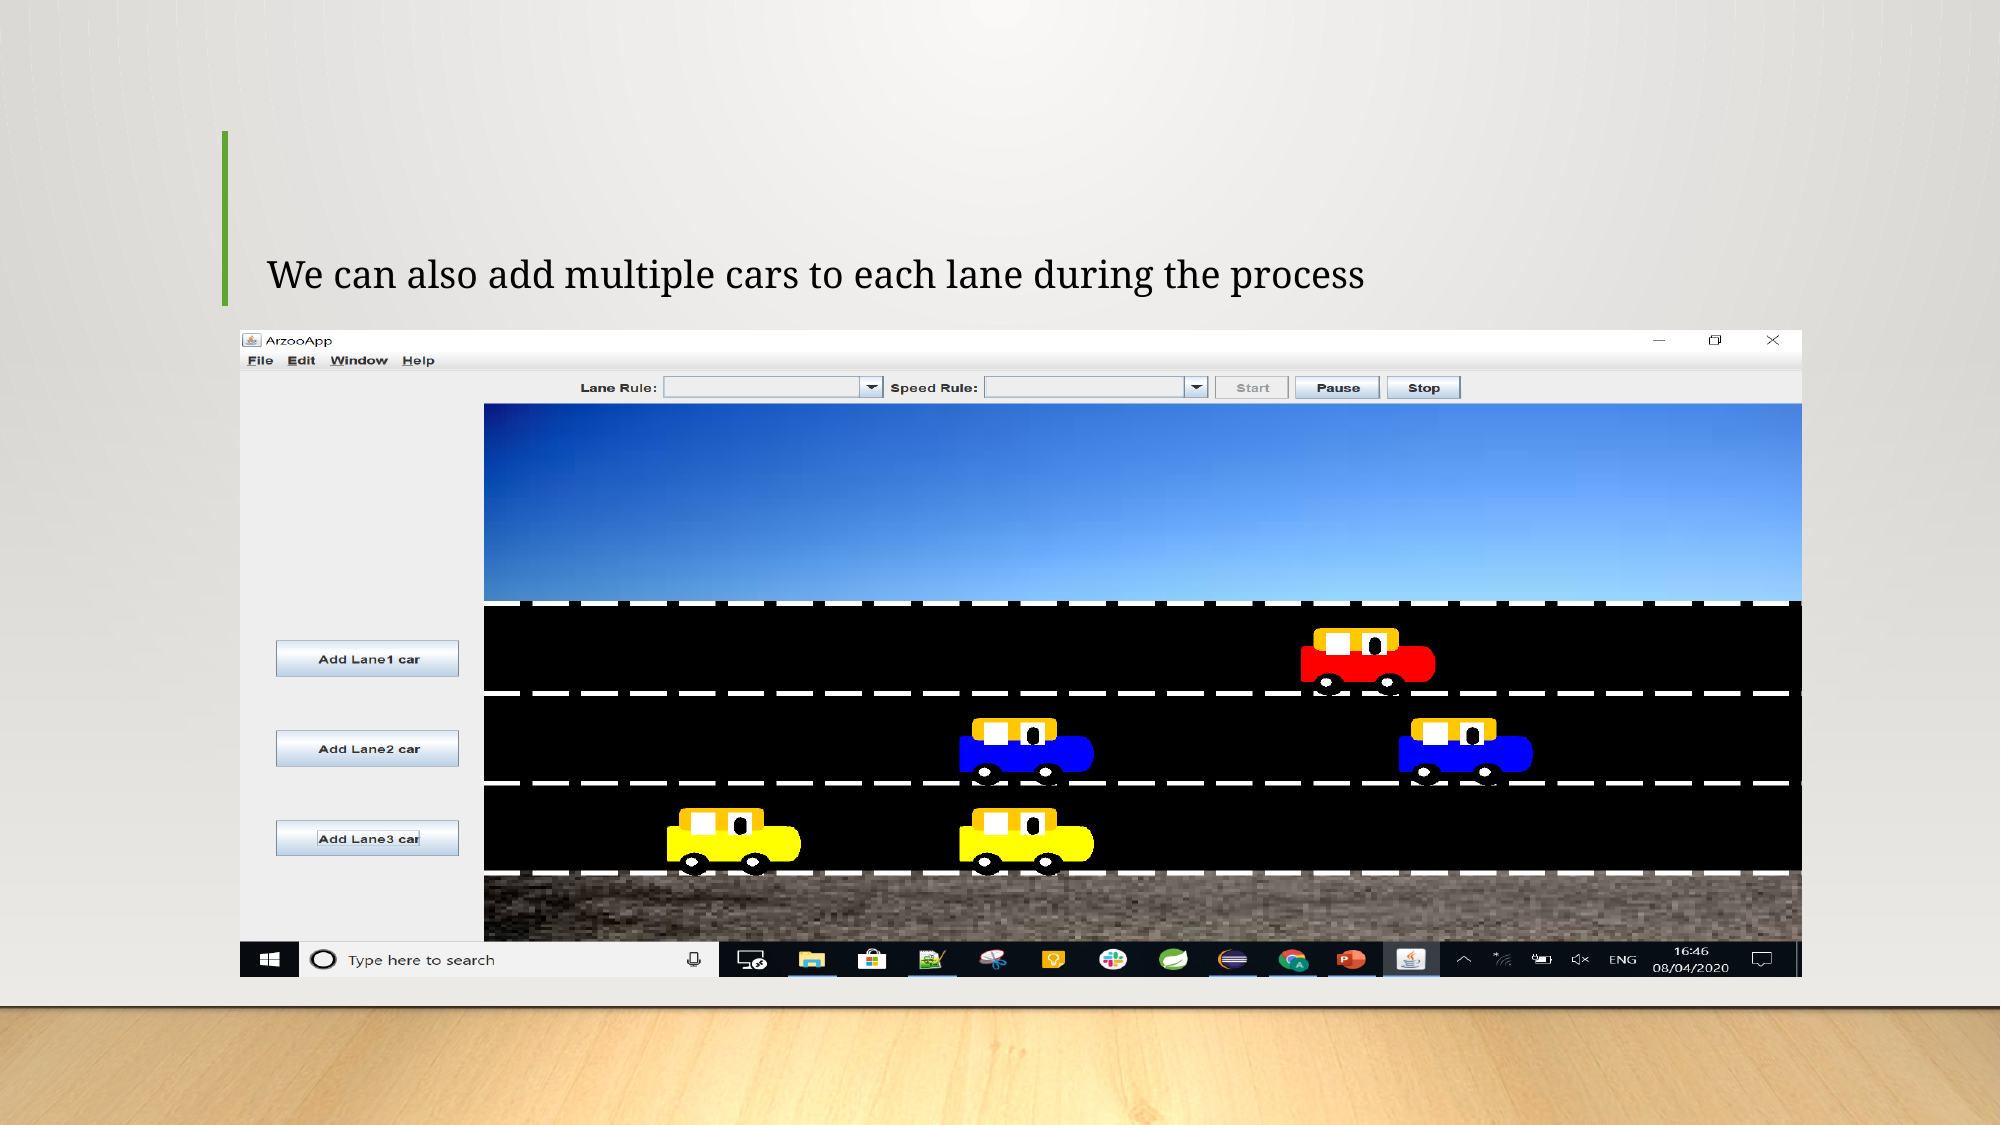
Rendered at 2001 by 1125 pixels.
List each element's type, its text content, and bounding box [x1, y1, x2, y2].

picture [0, 1006, 2000, 1125]
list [239, 330, 1802, 977]
title We can also add multiple cars to each lane during the process [251, 131, 1814, 305]
